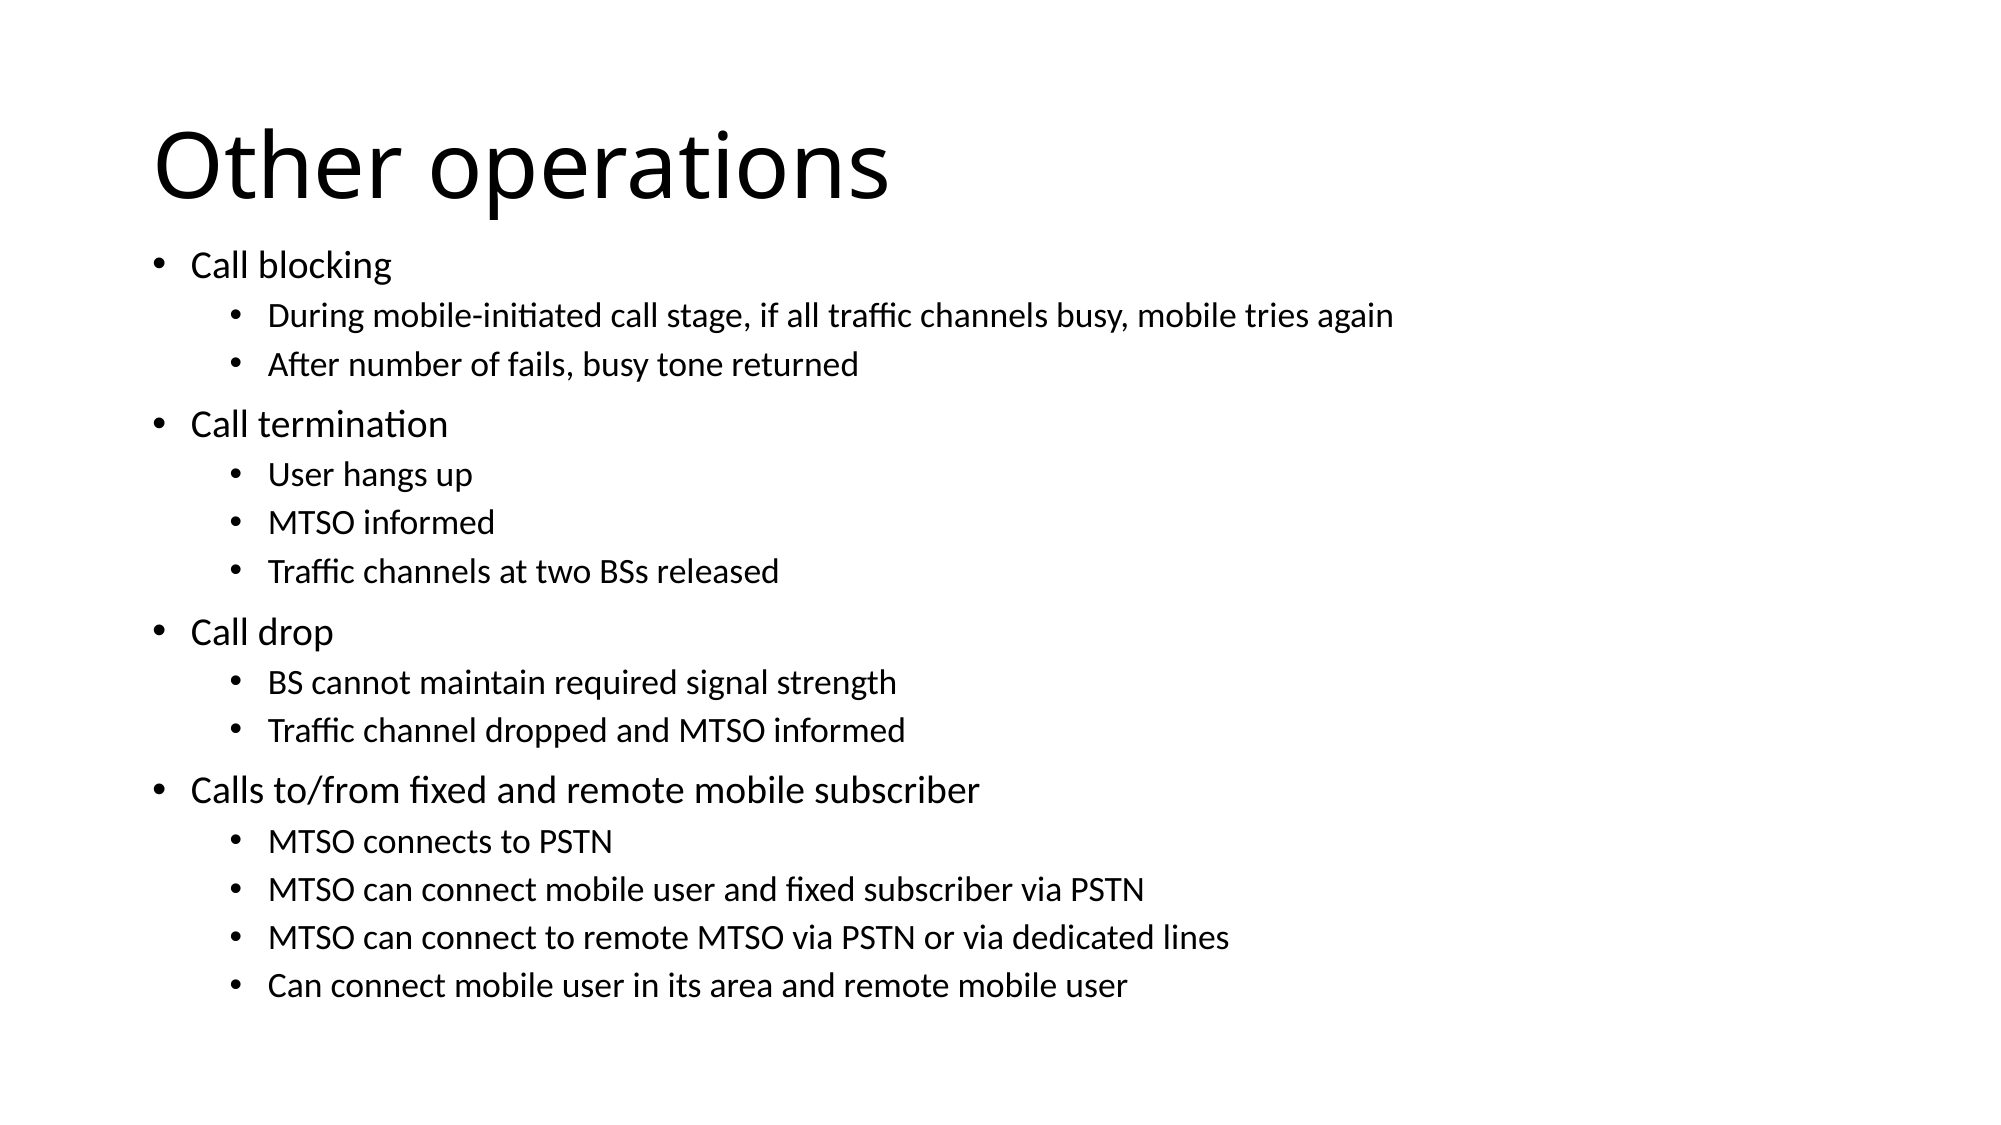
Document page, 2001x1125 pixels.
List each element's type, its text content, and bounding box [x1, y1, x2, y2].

title Other operations [137, 59, 1863, 236]
list Call blocking During mobile-initiated call stage, if all traffic channels busy, mobile tries again After number of fails, busy tone returned Call termination User hangs up MTSO informed Traffic channels at two BSs released Call drop BS cannot maintain required signal strength Traffic channel dropped and MTSO informed Calls to/from fixed and remote mobile subscriber MTSO connects to PSTN MTSO can connect mobile user and fixed subscriber via PSTN MTSO can connect to remote MTSO via PSTN or via dedicated lines Can connect mobile user in its area and remote mobile user [137, 236, 1863, 1014]
